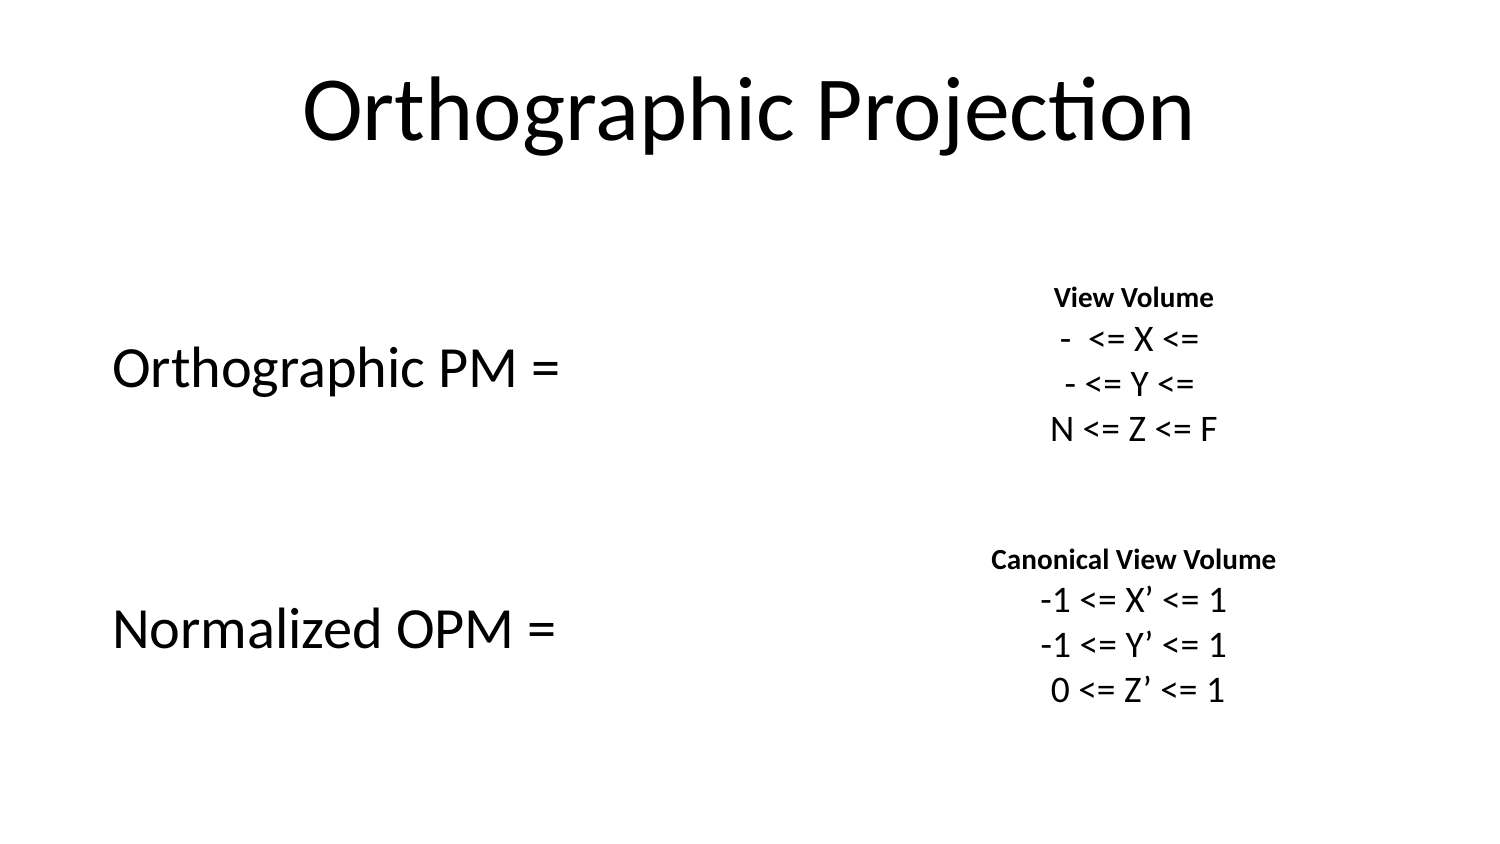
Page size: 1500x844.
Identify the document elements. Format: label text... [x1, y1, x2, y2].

list [75, 196, 1425, 844]
text_box Canonical View Volume -1 <= X’ <= 1 -1 <= Y’ <= 1 0 <= Z’ <= 1 [974, 531, 1294, 719]
title Orthographic Projection [75, 33, 1425, 175]
